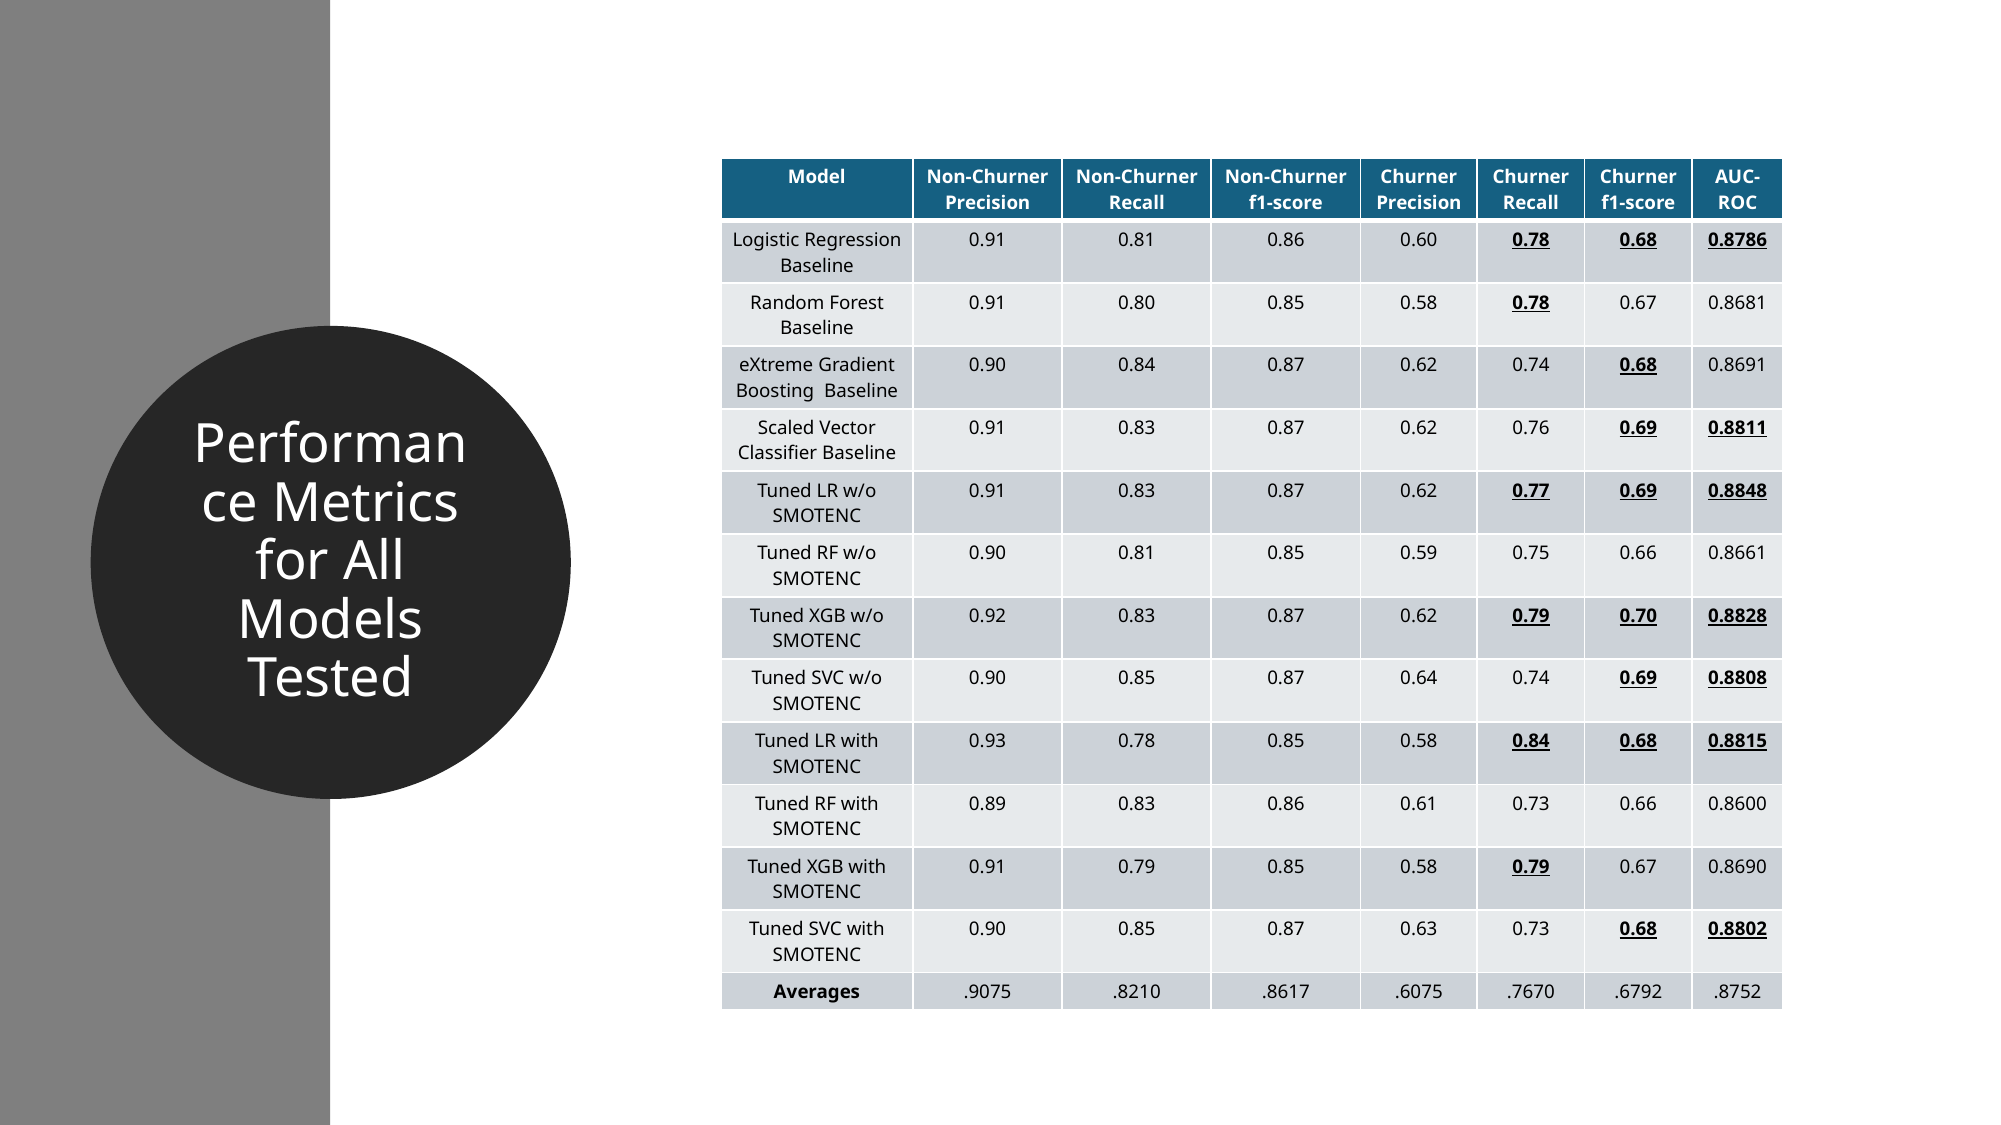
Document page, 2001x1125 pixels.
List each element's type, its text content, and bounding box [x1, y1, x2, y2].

table_cell 0.87 [1212, 410, 1360, 470]
table_cell 0.87 [1212, 598, 1360, 658]
table_cell 0.81 [1063, 535, 1210, 596]
table_cell 0.78 [1478, 223, 1584, 282]
table_cell 0.8600 [1693, 785, 1782, 846]
table_cell 0.68 [1585, 223, 1691, 282]
table_cell 0.66 [1585, 535, 1691, 596]
table_cell .7670 [1478, 973, 1584, 1009]
table_cell 0.85 [1063, 911, 1210, 972]
table_cell Tuned RF with SMOTENC [722, 785, 912, 846]
table_cell .6075 [1361, 973, 1476, 1009]
table_cell 0.61 [1361, 785, 1476, 846]
table_cell Scaled Vector Classifier Baseline [722, 410, 912, 470]
table_cell 0.75 [1478, 535, 1584, 596]
table_cell 0.85 [1212, 723, 1360, 784]
table_cell 0.87 [1212, 660, 1360, 721]
table_cell 0.62 [1361, 598, 1476, 658]
table_cell Tuned XGB w/o SMOTENC [722, 598, 912, 658]
table_cell Random Forest Baseline [722, 284, 912, 345]
table_cell 0.68 [1585, 911, 1691, 972]
table_header Non-Churner Recall [1063, 159, 1210, 218]
table_cell 0.64 [1361, 660, 1476, 721]
table_cell .8617 [1212, 973, 1360, 1009]
table_header Model [722, 159, 912, 218]
table_cell 0.60 [1361, 223, 1476, 282]
table_cell 0.84 [1063, 347, 1210, 408]
text_box [332, 0, 2000, 1125]
table_cell .9075 [914, 973, 1061, 1009]
table_cell 0.93 [914, 723, 1061, 784]
table_cell 0.67 [1585, 284, 1691, 345]
table_cell 0.91 [914, 848, 1061, 909]
table_cell 0.91 [914, 410, 1061, 470]
table_cell Logistic Regression Baseline [722, 223, 912, 282]
table_cell 0.87 [1212, 911, 1360, 972]
table_header Churner Precision [1361, 159, 1476, 218]
table_cell .8210 [1063, 973, 1210, 1009]
table_cell eXtreme Gradient Boosting Baseline [722, 347, 912, 408]
table_cell 0.73 [1478, 785, 1584, 846]
table_cell 0.63 [1361, 911, 1476, 972]
table_cell 0.8691 [1693, 347, 1782, 408]
table_cell 0.90 [914, 660, 1061, 721]
table_cell 0.69 [1585, 472, 1691, 533]
table_cell 0.73 [1478, 911, 1584, 972]
table_cell Tuned SVC w/o SMOTENC [722, 660, 912, 721]
table_cell 0.69 [1585, 660, 1691, 721]
table_cell 0.8690 [1693, 848, 1782, 909]
table_cell 0.86 [1212, 223, 1360, 282]
table_cell 0.78 [1063, 723, 1210, 784]
table_header Churner Recall [1478, 159, 1584, 218]
table_cell 0.74 [1478, 660, 1584, 721]
table_cell 0.85 [1212, 848, 1360, 909]
table_cell 0.85 [1212, 535, 1360, 596]
table_cell 0.89 [914, 785, 1061, 846]
table_cell 0.77 [1478, 472, 1584, 533]
table_header AUC-ROC [1693, 159, 1782, 218]
table_cell 0.87 [1212, 347, 1360, 408]
table_cell 0.62 [1361, 347, 1476, 408]
table_cell Tuned SVC with SMOTENC [722, 911, 912, 972]
table_cell Averages [722, 973, 912, 1009]
table_cell 0.58 [1361, 848, 1476, 909]
table_cell .8752 [1693, 973, 1782, 1009]
table_cell 0.83 [1063, 472, 1210, 533]
table_cell 0.8786 [1693, 223, 1782, 282]
table_cell 0.83 [1063, 410, 1210, 470]
table_cell 0.79 [1478, 598, 1584, 658]
text_box [0, 0, 332, 1125]
table_cell 0.91 [914, 284, 1061, 345]
table_cell 0.79 [1478, 848, 1584, 909]
table_cell 0.8661 [1693, 535, 1782, 596]
table_cell 0.67 [1585, 848, 1691, 909]
table_cell 0.90 [914, 535, 1061, 596]
table_cell 0.85 [1063, 660, 1210, 721]
table_cell 0.85 [1212, 284, 1360, 345]
table_cell 0.70 [1585, 598, 1691, 658]
table_cell 0.62 [1361, 410, 1476, 470]
table_cell 0.92 [914, 598, 1061, 658]
table_cell 0.8681 [1693, 284, 1782, 345]
table_cell 0.68 [1585, 723, 1691, 784]
table_cell 0.81 [1063, 223, 1210, 282]
table_header Churner f1-score [1585, 159, 1691, 218]
table_cell .6792 [1585, 973, 1691, 1009]
table_cell 0.87 [1212, 472, 1360, 533]
table_cell 0.58 [1361, 723, 1476, 784]
table_cell 0.90 [914, 347, 1061, 408]
table_cell 0.69 [1585, 410, 1691, 470]
table_cell Tuned RF w/o SMOTENC [722, 535, 912, 596]
table_cell 0.91 [914, 472, 1061, 533]
table_cell 0.90 [914, 911, 1061, 972]
table_header Non-Churner Precision [914, 159, 1061, 218]
table_cell 0.86 [1212, 785, 1360, 846]
table_cell 0.83 [1063, 785, 1210, 846]
table_cell 0.8802 [1693, 911, 1782, 972]
table_cell 0.78 [1478, 284, 1584, 345]
table_cell 0.83 [1063, 598, 1210, 658]
table_cell 0.8828 [1693, 598, 1782, 658]
table_cell 0.8811 [1693, 410, 1782, 470]
table_cell 0.84 [1478, 723, 1584, 784]
table_cell 0.62 [1361, 472, 1476, 533]
table_cell Tuned XGB with SMOTENC [722, 848, 912, 909]
table_cell 0.79 [1063, 848, 1210, 909]
table_cell 0.76 [1478, 410, 1584, 470]
table_cell 0.8815 [1693, 723, 1782, 784]
table_header Non-Churner f1-score [1212, 159, 1360, 218]
table_cell 0.58 [1361, 284, 1476, 345]
table_cell 0.59 [1361, 535, 1476, 596]
table_cell 0.68 [1585, 347, 1691, 408]
table_cell 0.8808 [1693, 660, 1782, 721]
table_cell 0.66 [1585, 785, 1691, 846]
table_cell Tuned LR with SMOTENC [722, 723, 912, 784]
table_cell Tuned LR w/o SMOTENC [722, 472, 912, 533]
table_cell 0.80 [1063, 284, 1210, 345]
table_cell 0.74 [1478, 347, 1584, 408]
table_cell 0.8848 [1693, 472, 1782, 533]
text_box Performance Metrics for All Models Tested [105, 340, 557, 785]
table_cell 0.91 [914, 223, 1061, 282]
